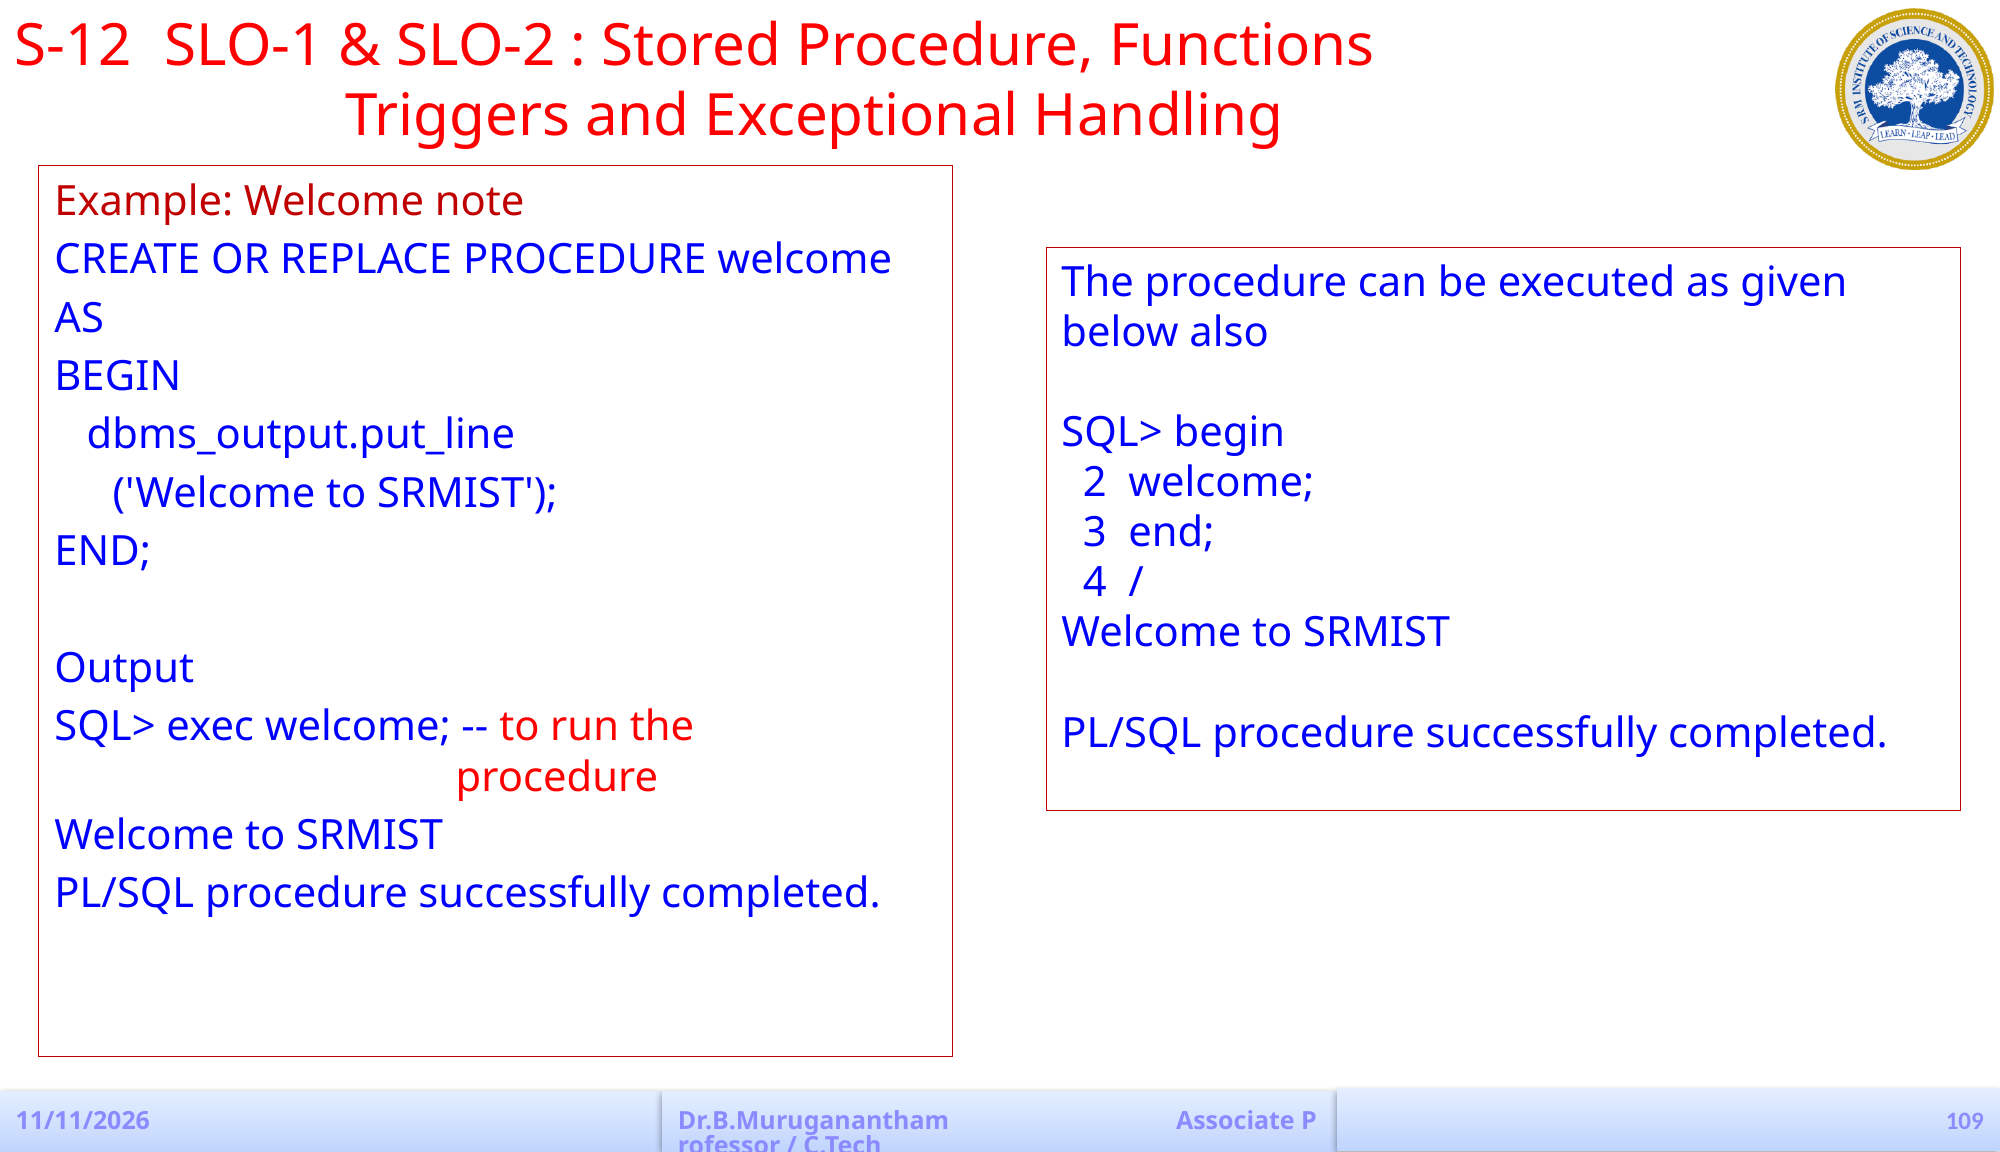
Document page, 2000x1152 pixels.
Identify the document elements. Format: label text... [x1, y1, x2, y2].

picture [1835, 8, 1994, 170]
text_box S-12 SLO-1 & SLO-2 : Stored Procedure, Functions Triggers and Exceptional Handling [0, 0, 1867, 155]
list Example: Welcome note CREATE OR REPLACE PROCEDURE welcome AS BEGIN dbms_output.put_line ('Welcome to SRMIST'); END; Output SQL> exec welcome; -- to run the procedure Welcome to SRMIST PL/SQL procedure successfully completed. [38, 165, 953, 1057]
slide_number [0, 1091, 662, 1152]
footer Dr.B.Muruganantham Associate Professor / C.Tech [662, 1091, 1338, 1152]
text_box The procedure can be executed as given below also SQL> begin 2 welcome; 3 end; 4 / Welcome to SRMIST PL/SQL procedure successfully completed. [1046, 247, 1961, 811]
slide_number 109 [1337, 1088, 2000, 1151]
